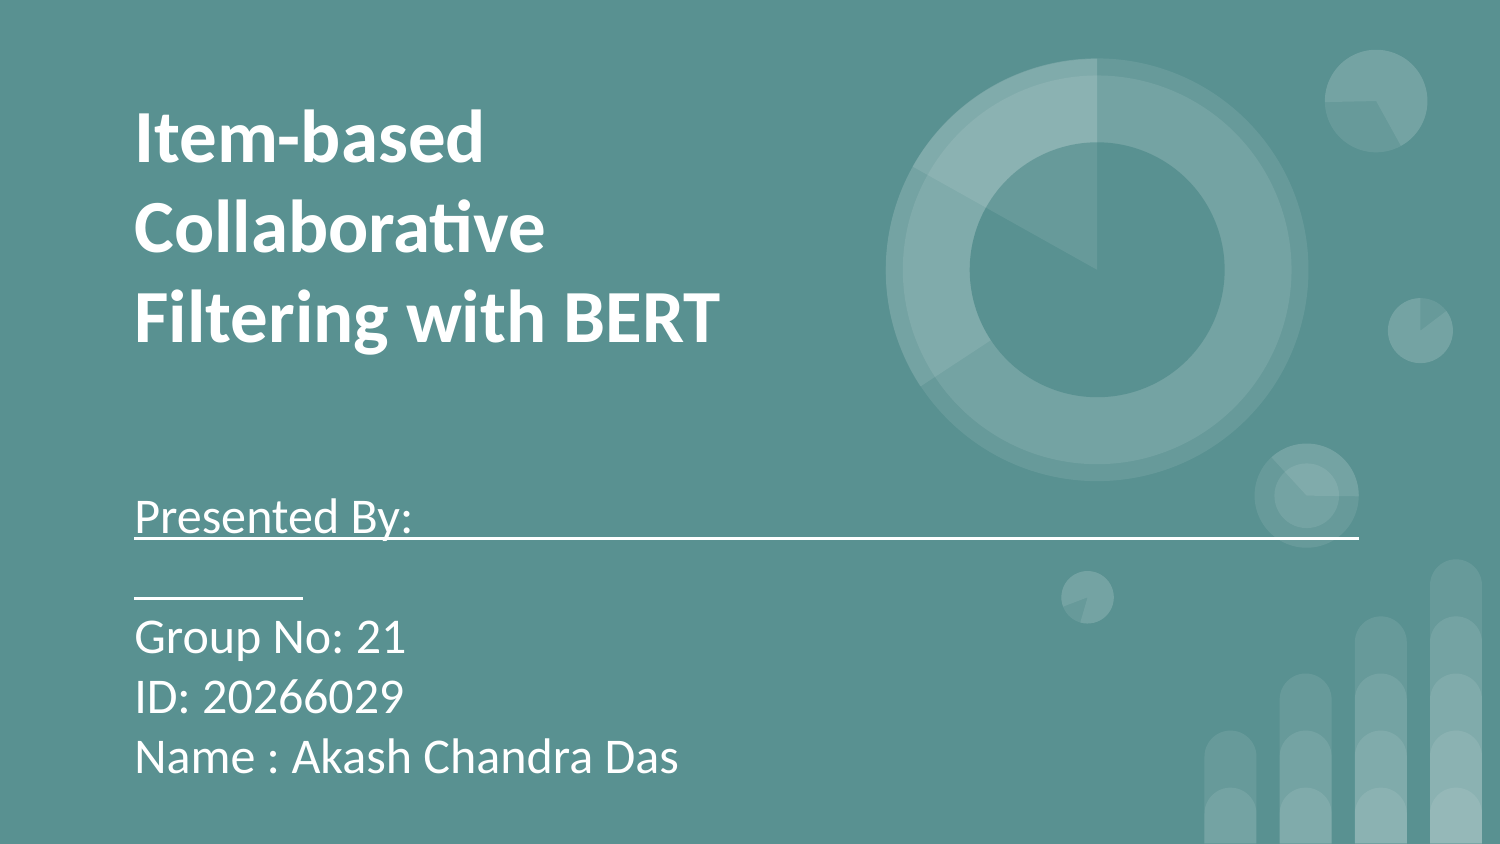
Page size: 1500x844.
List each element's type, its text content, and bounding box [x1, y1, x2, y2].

subtitle Presented By: Group No: 21 ID: 20266029 Name : Akash Chandra Das [119, 468, 1381, 781]
title Item-based Collaborative Filtering with BERT [119, 68, 818, 376]
